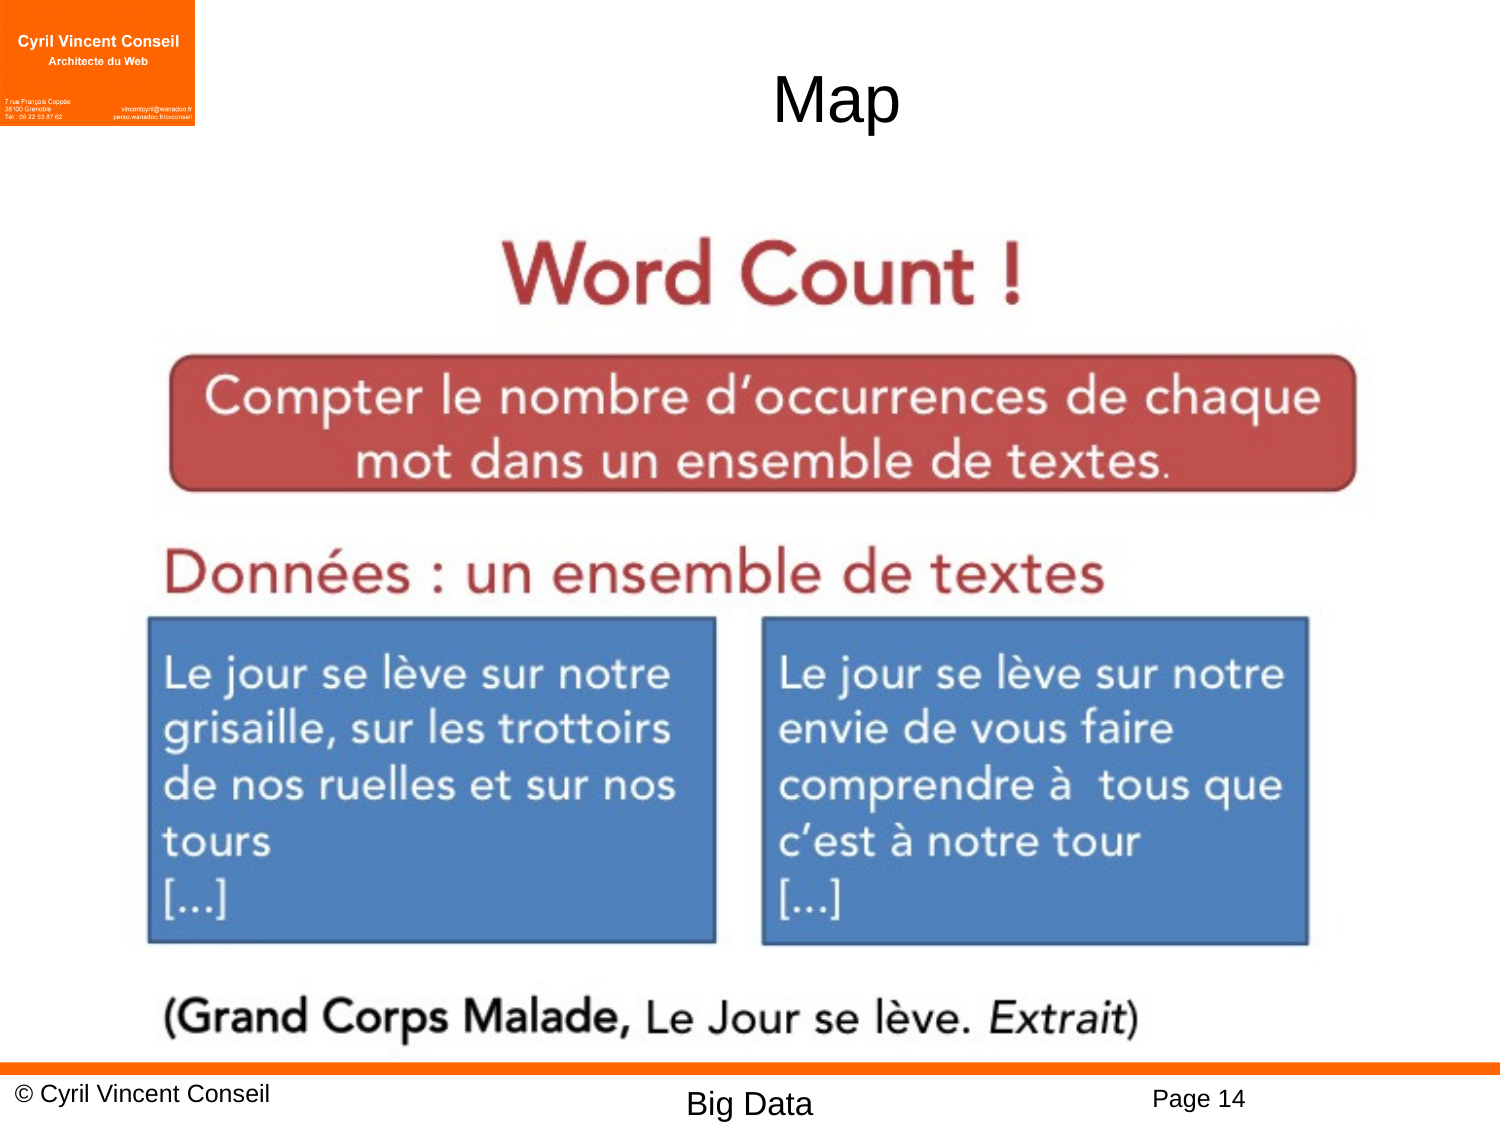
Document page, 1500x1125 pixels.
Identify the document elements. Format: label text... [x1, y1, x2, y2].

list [123, 231, 1374, 1059]
title Map [194, 2, 1480, 190]
picture [0, 0, 195, 126]
